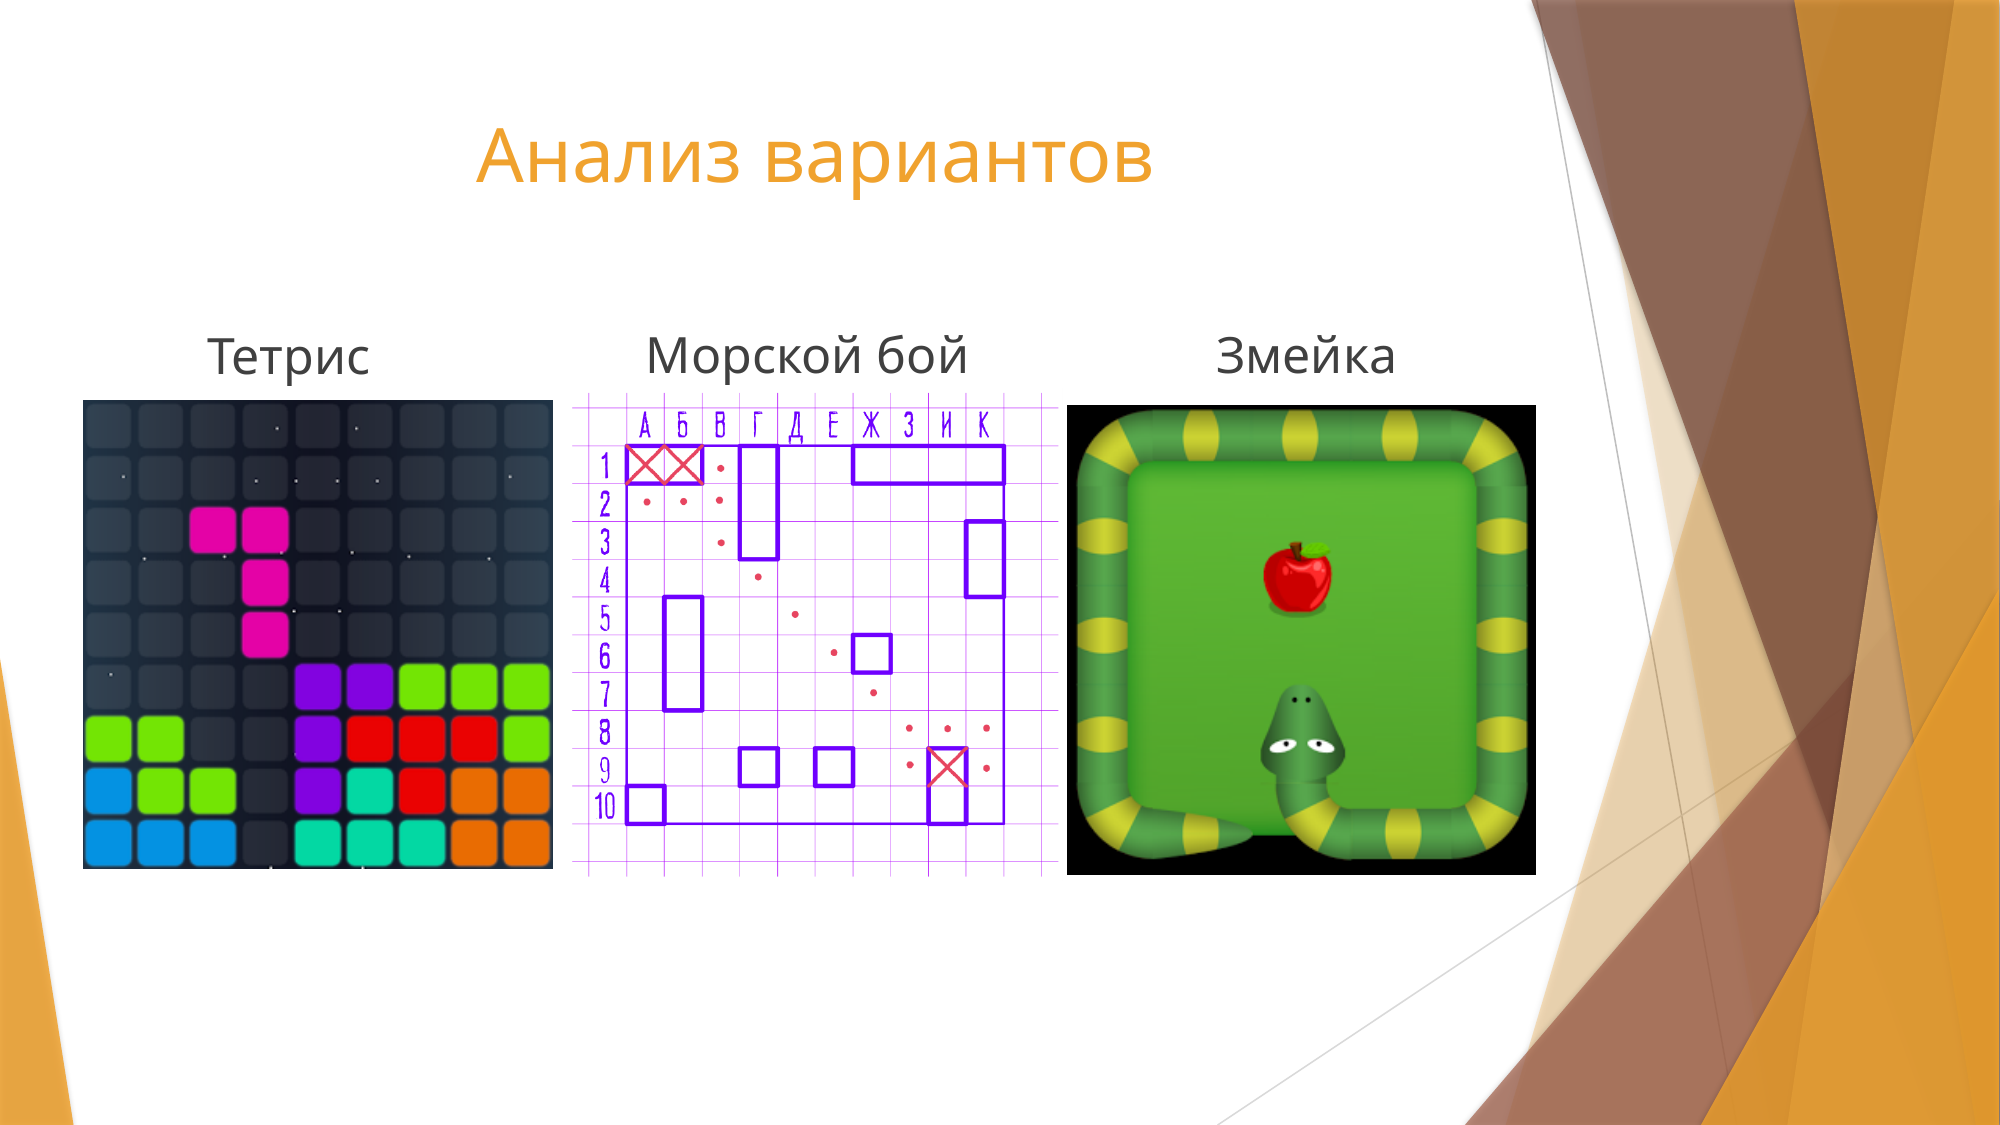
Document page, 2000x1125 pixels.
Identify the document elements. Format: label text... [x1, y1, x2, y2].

picture [1066, 405, 1537, 876]
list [82, 399, 553, 870]
list Тетрис [42, 313, 536, 392]
title Анализ вариантов [111, 99, 1521, 317]
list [568, 388, 1064, 881]
list Морской бой Змейка [591, 296, 1703, 392]
